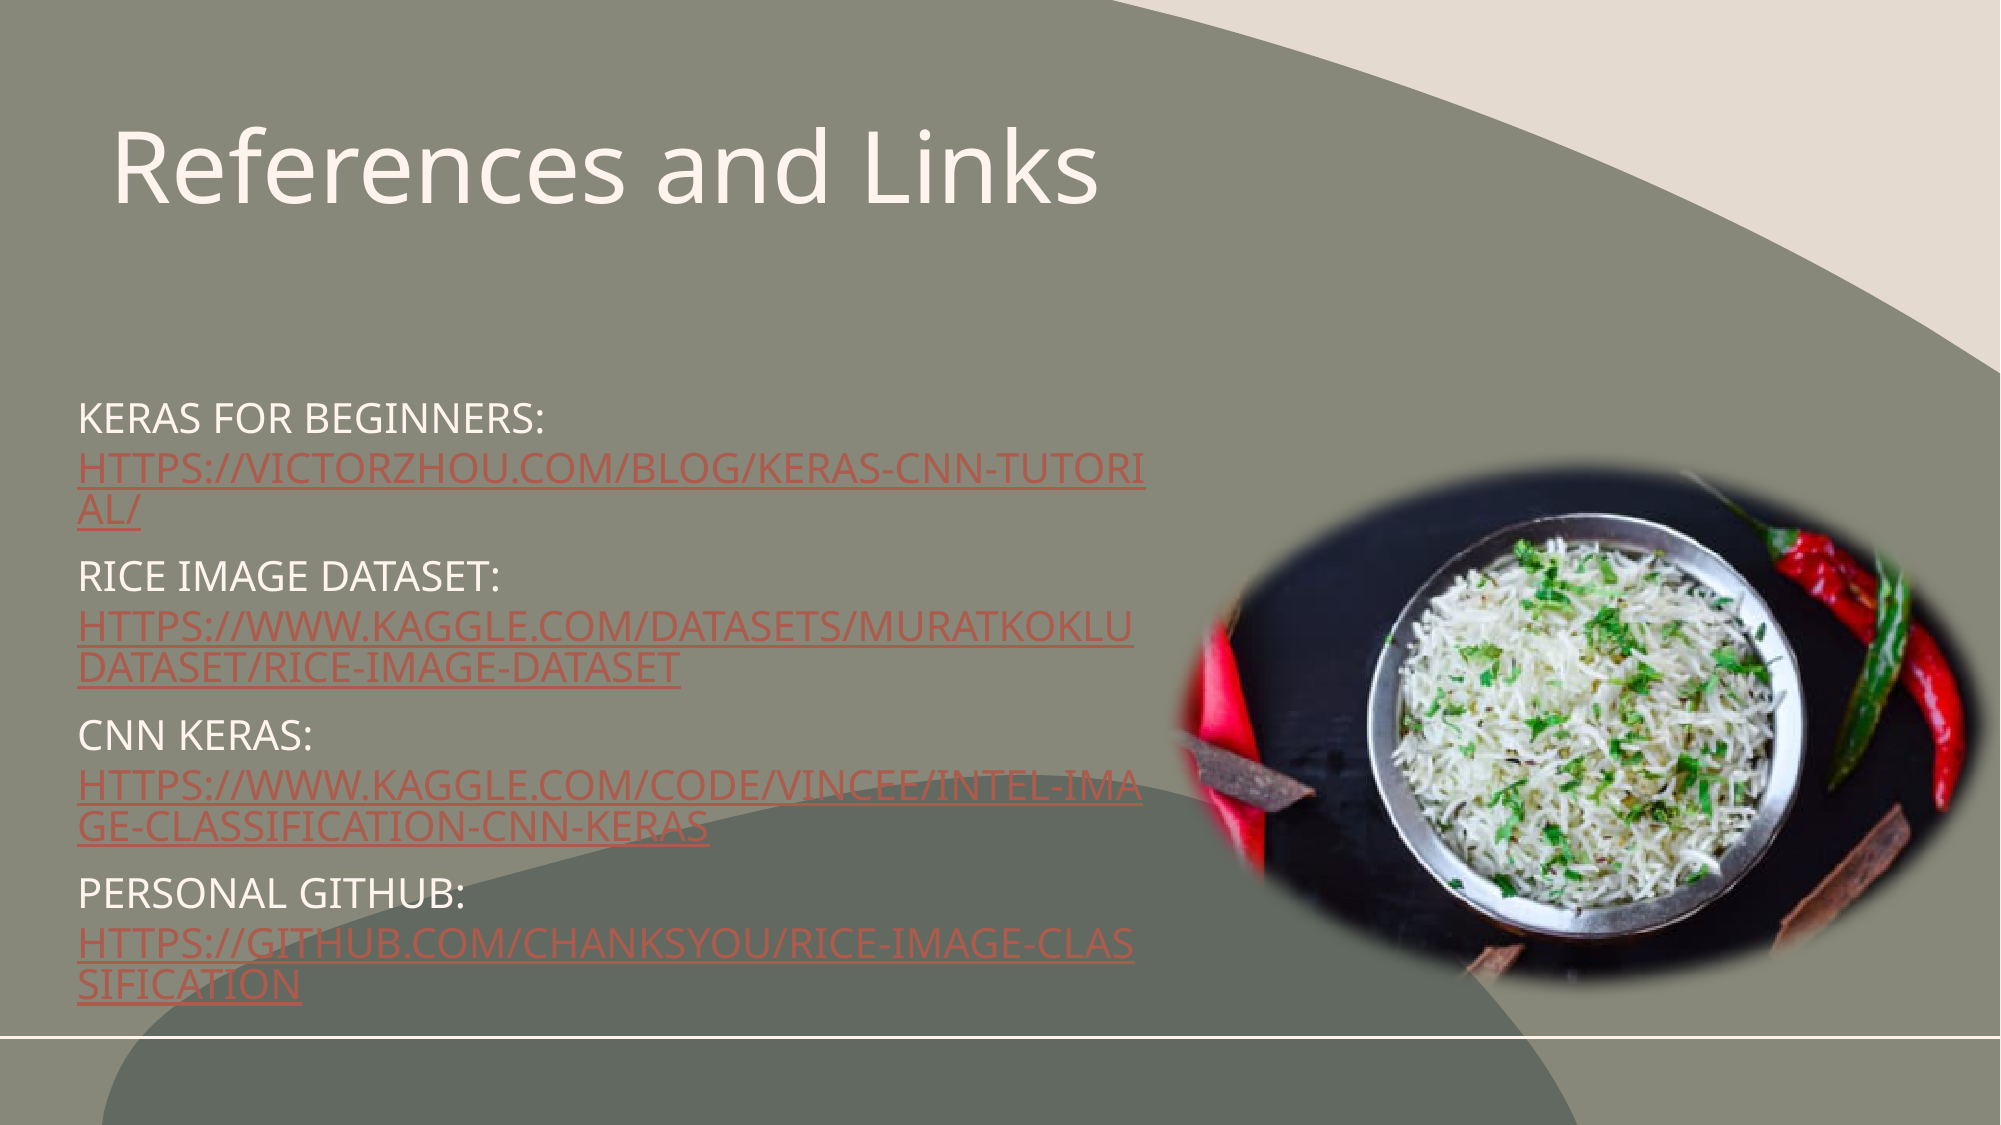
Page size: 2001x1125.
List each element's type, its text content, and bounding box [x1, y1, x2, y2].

title References and Links [94, 115, 1820, 227]
picture [1163, 448, 2000, 1000]
list Keras for Beginners: https://victorzhou.com/blog/keras-cnn-tutorial/ Rice Image Dataset: https://www.kaggle.com/datasets/muratkokludataset/rice-image-dataset CNN Keras: https://www.kaggle.com/code/vincee/intel-image-classification-cnn-keras Personal Github: https://github.com/Chanksyou/Rice-Image-Classification [62, 371, 1166, 1125]
